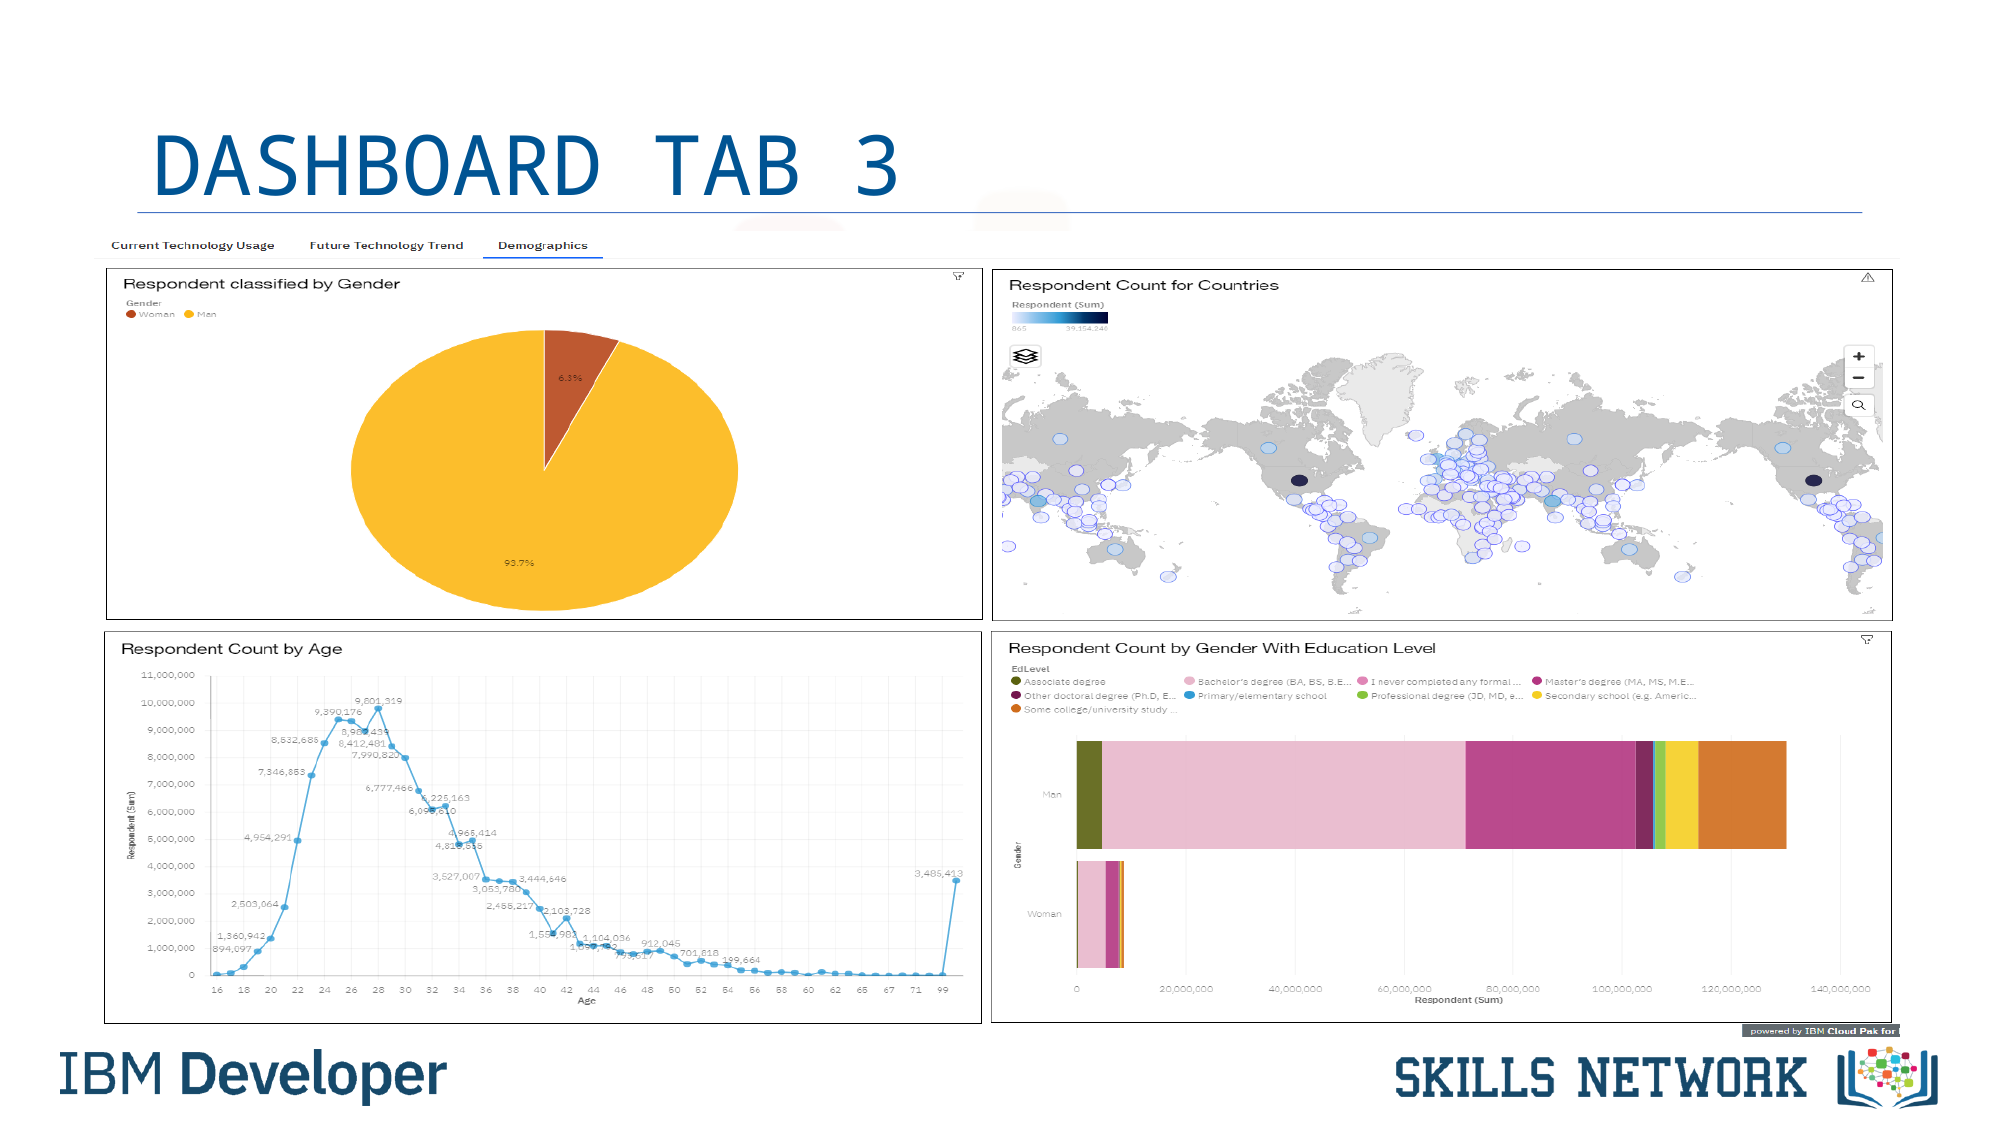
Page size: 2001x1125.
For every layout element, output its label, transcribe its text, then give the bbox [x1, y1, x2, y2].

picture [55, 1045, 459, 1108]
title DASHBOARD TAB 3 [137, 59, 1863, 231]
picture [1390, 1045, 1945, 1111]
picture [83, 231, 1900, 1037]
